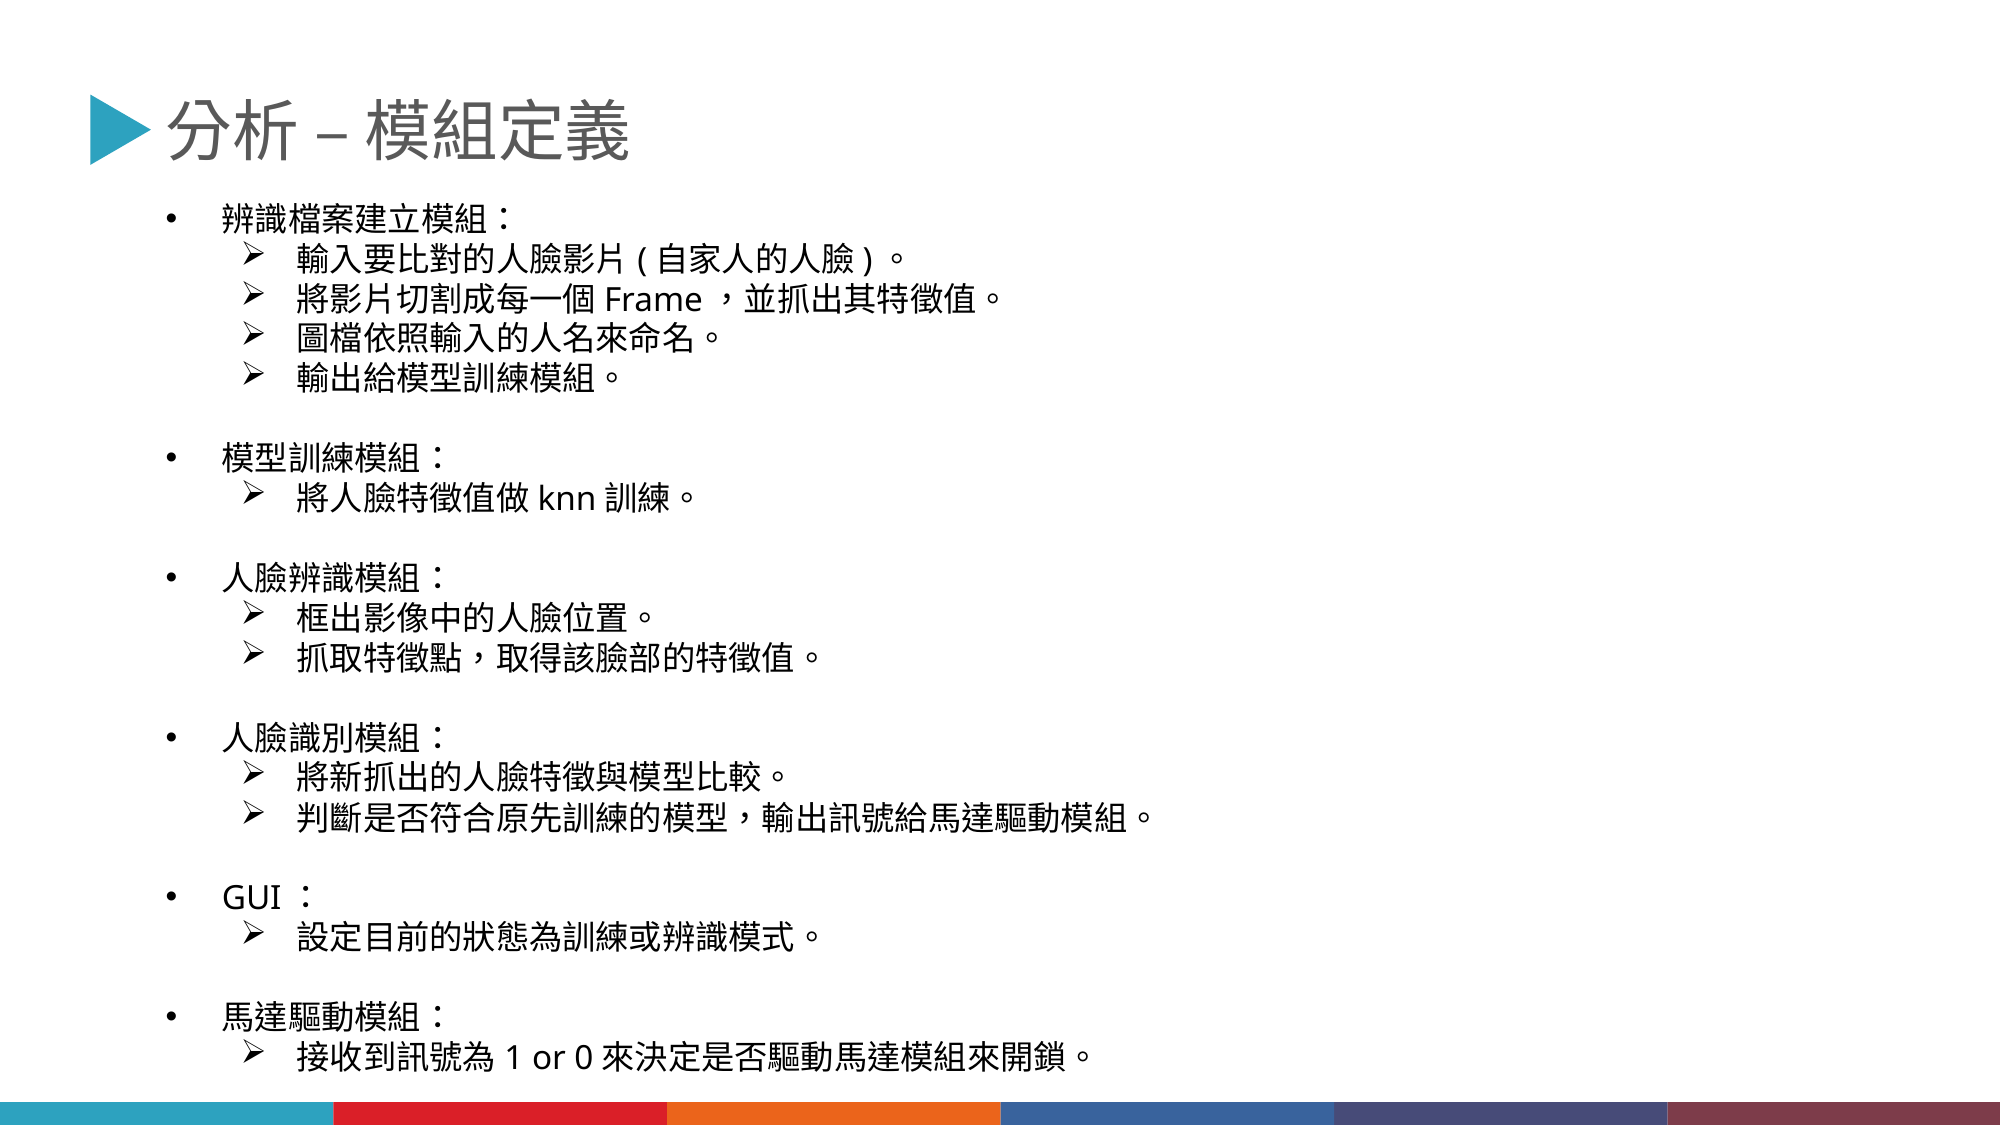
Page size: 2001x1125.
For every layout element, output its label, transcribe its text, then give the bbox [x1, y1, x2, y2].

text_box [89, 92, 154, 167]
text_box 辨識檔案建立模組： 輸入要比對的人臉影片(自家人的人臉)。 將影片切割成每一個Frame，並抓出其特徵值。 圖檔依照輸入的人名來命名。 輸出給模型訓練模組。 模型訓練模組： 將人臉特徵值做knn訓練。 人臉辨識模組： 框出影像中的人臉位置。 抓取特徵點，取得該臉部的特徵值。 人臉識別模組： 將新抓出的人臉特徵與模型比較。 判斷是否符合原先訓練的模型，輸出訊號給馬達驅動模組。 GUI： 設定目前的狀態為訓練或辨識模式。 馬達驅動模組： 接收到訊號為1 or 0來決定是否驅動馬達模組來開鎖。 [150, 190, 1839, 1084]
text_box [0, 1101, 2000, 1125]
text_box 分析 – 模組定義 [150, 81, 928, 177]
